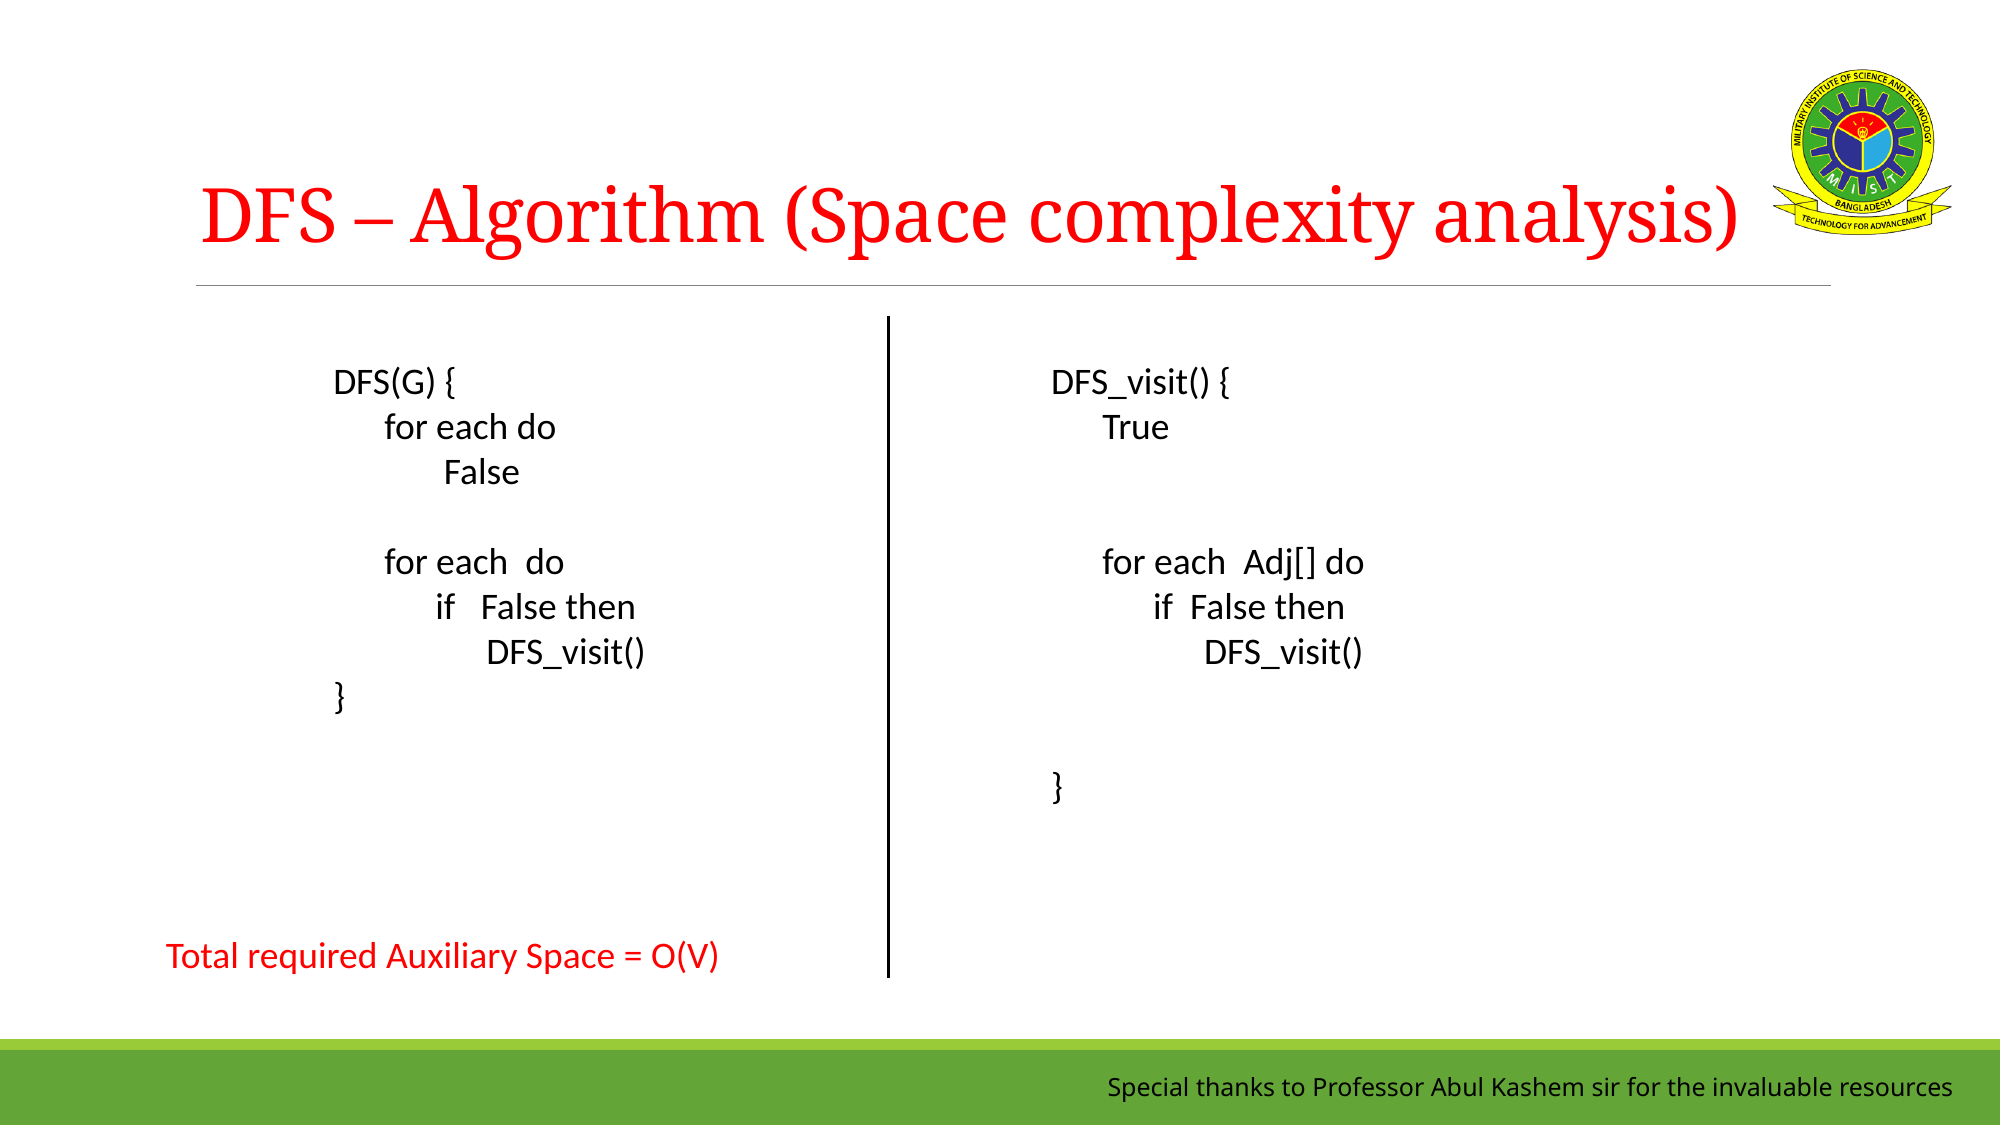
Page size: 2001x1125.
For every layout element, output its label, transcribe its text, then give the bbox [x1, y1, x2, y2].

text_box Special thanks to Professor Abul Kashem sir for the invaluable resources [1092, 1064, 1970, 1109]
text_box Total required Auxiliary Space = O(V) [151, 923, 744, 984]
picture [1906, 66, 1953, 238]
title DFS – Algorithm (Space complexity analysis) [185, 27, 1906, 266]
